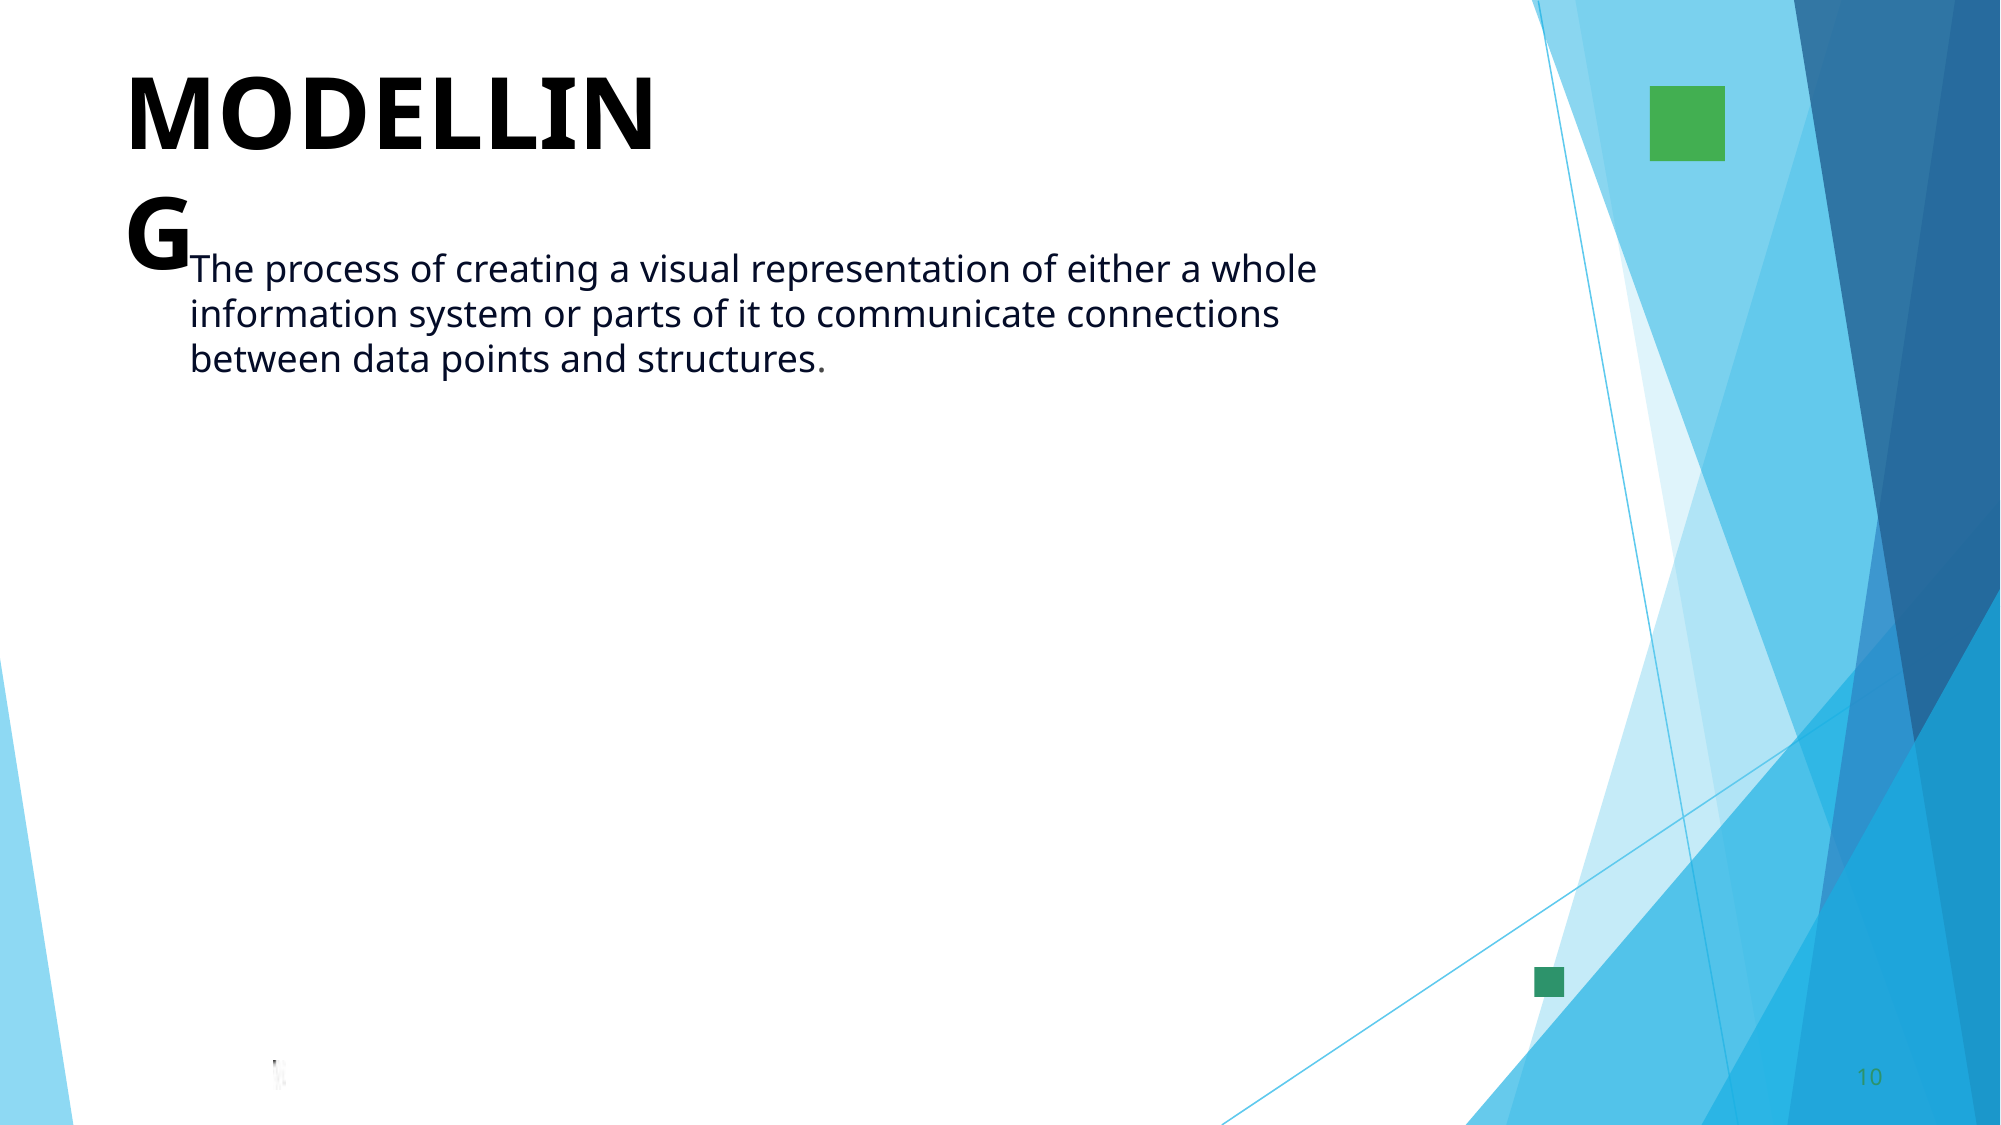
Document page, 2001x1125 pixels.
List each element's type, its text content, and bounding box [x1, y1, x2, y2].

text_box [1534, 967, 1565, 997]
text_box The process of creating a visual representation of either a whole information system or parts of it to communicate connections between data points and structures. [174, 237, 1375, 388]
text_box MODELLING [121, 47, 664, 290]
picture [273, 1060, 287, 1091]
text_box [1649, 86, 1725, 162]
text_box 10 [1849, 1061, 1888, 1095]
